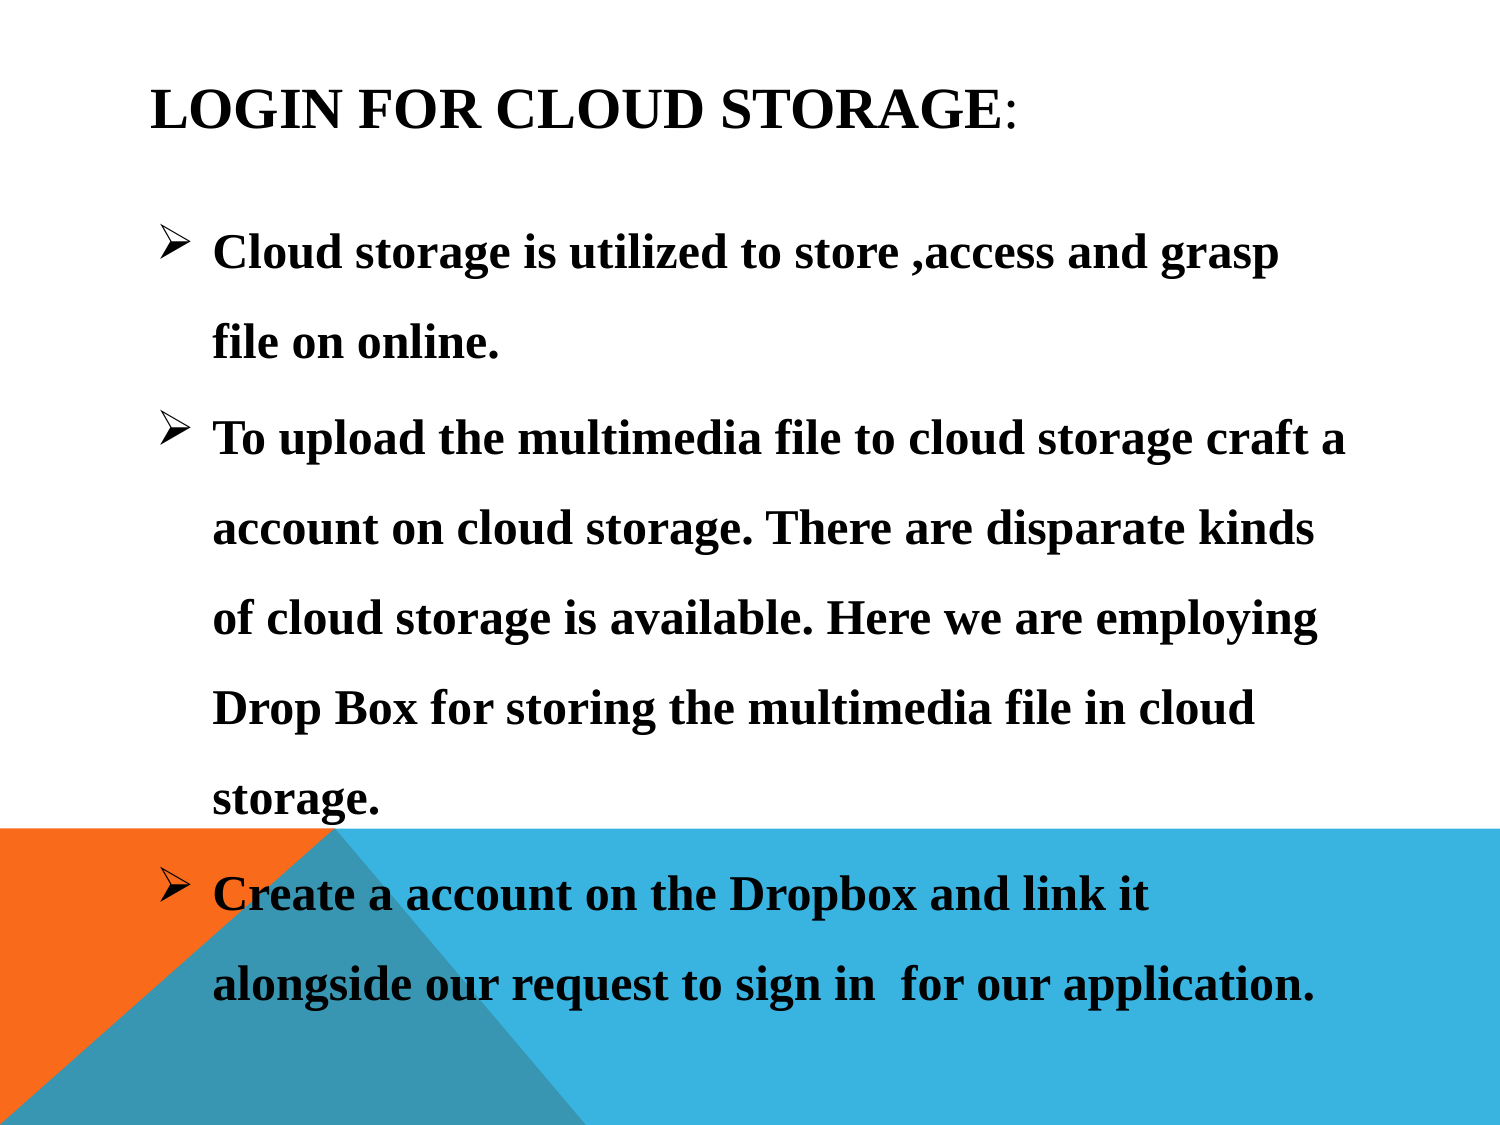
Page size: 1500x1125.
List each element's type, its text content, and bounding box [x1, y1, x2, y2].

title Login For Cloud Storage: [135, 60, 1369, 150]
list Cloud storage is utilized to store ,access and grasp file on online. To upload the multimedia file to cloud storage craft a account on cloud storage. There are disparate kinds of cloud storage is available. Here we are employing Drop Box for storing the multimedia file in cloud storage. Create a account on the Dropbox and link it alongside our request to sign in for our application. [135, 180, 1369, 768]
